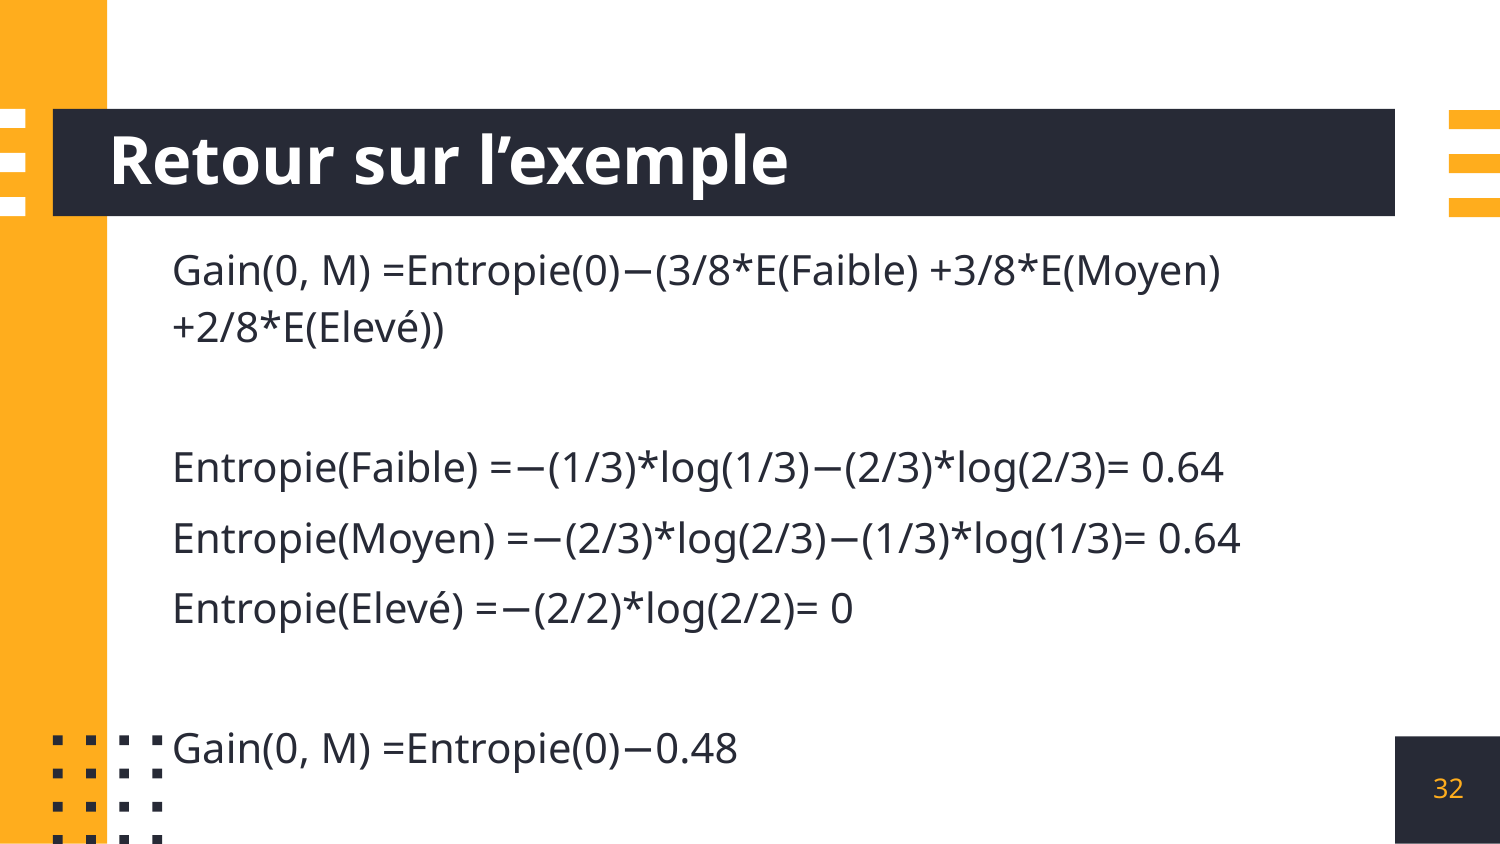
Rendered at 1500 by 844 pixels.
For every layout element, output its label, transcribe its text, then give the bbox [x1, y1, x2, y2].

title Retour sur l’exemple [108, 108, 1396, 217]
list Gain(0, M) =Entropie(0)−(3/8*E(Faible) +3/8*E(Moyen) +2/8*E(Elevé)) Entropie(Faible) =−(1/3)*log(1/3)−(2/3)*log(2/3)= 0.64 Entropie(Moyen) =−(2/3)*log(2/3)−(1/3)*log(1/3)= 0.64 Entropie(Elevé) =−(2/2)*log(2/2)= 0 Gain(0, M) =Entropie(0)−0.48 [159, 236, 1396, 812]
slide_number 32 [1395, 736, 1500, 844]
